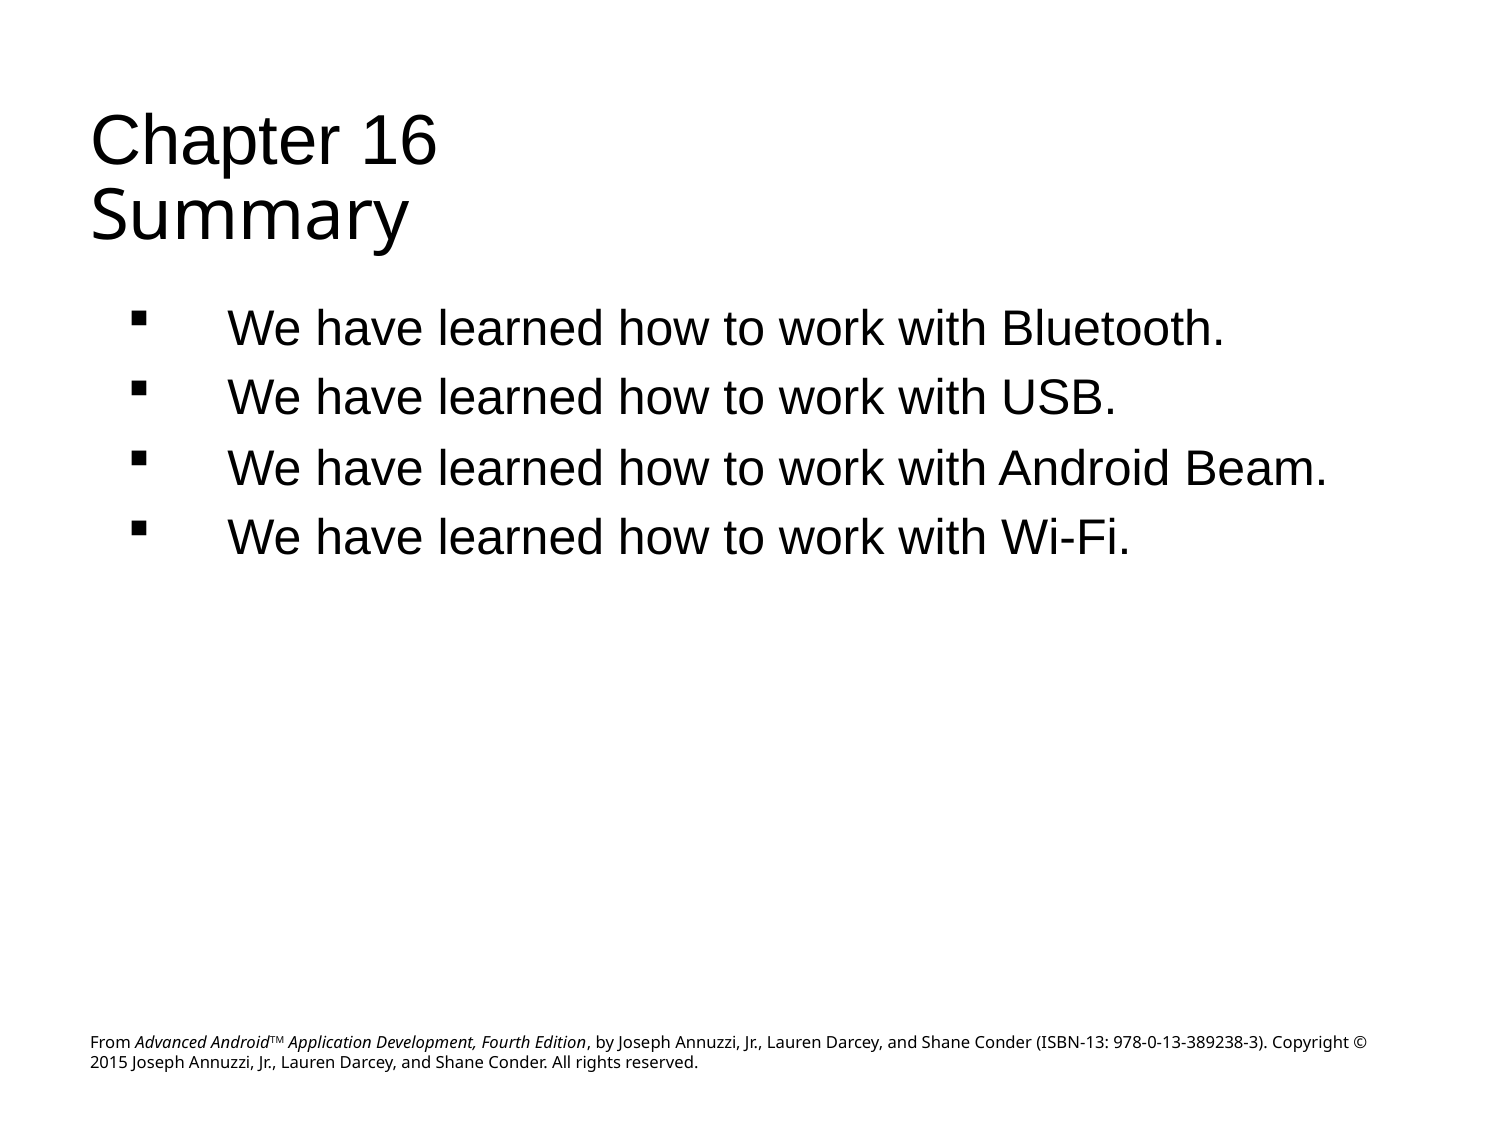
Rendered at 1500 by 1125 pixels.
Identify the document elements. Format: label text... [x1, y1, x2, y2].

list We have learned how to work with Bluetooth. We have learned how to work with USB. We have learned how to work with Android Beam. We have learned how to work with Wi-Fi. [112, 287, 1388, 1024]
footer From Advanced AndroidTM Application Development, Fourth Edition, by Joseph Annuzzi, Jr., Lauren Darcey, and Shane Conder (ISBN-13: 978-0-13-389238-3). Copyright © 2015 Joseph Annuzzi, Jr., Lauren Darcey, and Shane Conder. All rights reserved. [74, 1024, 1426, 1103]
title Chapter 16 Summary [75, 45, 900, 313]
